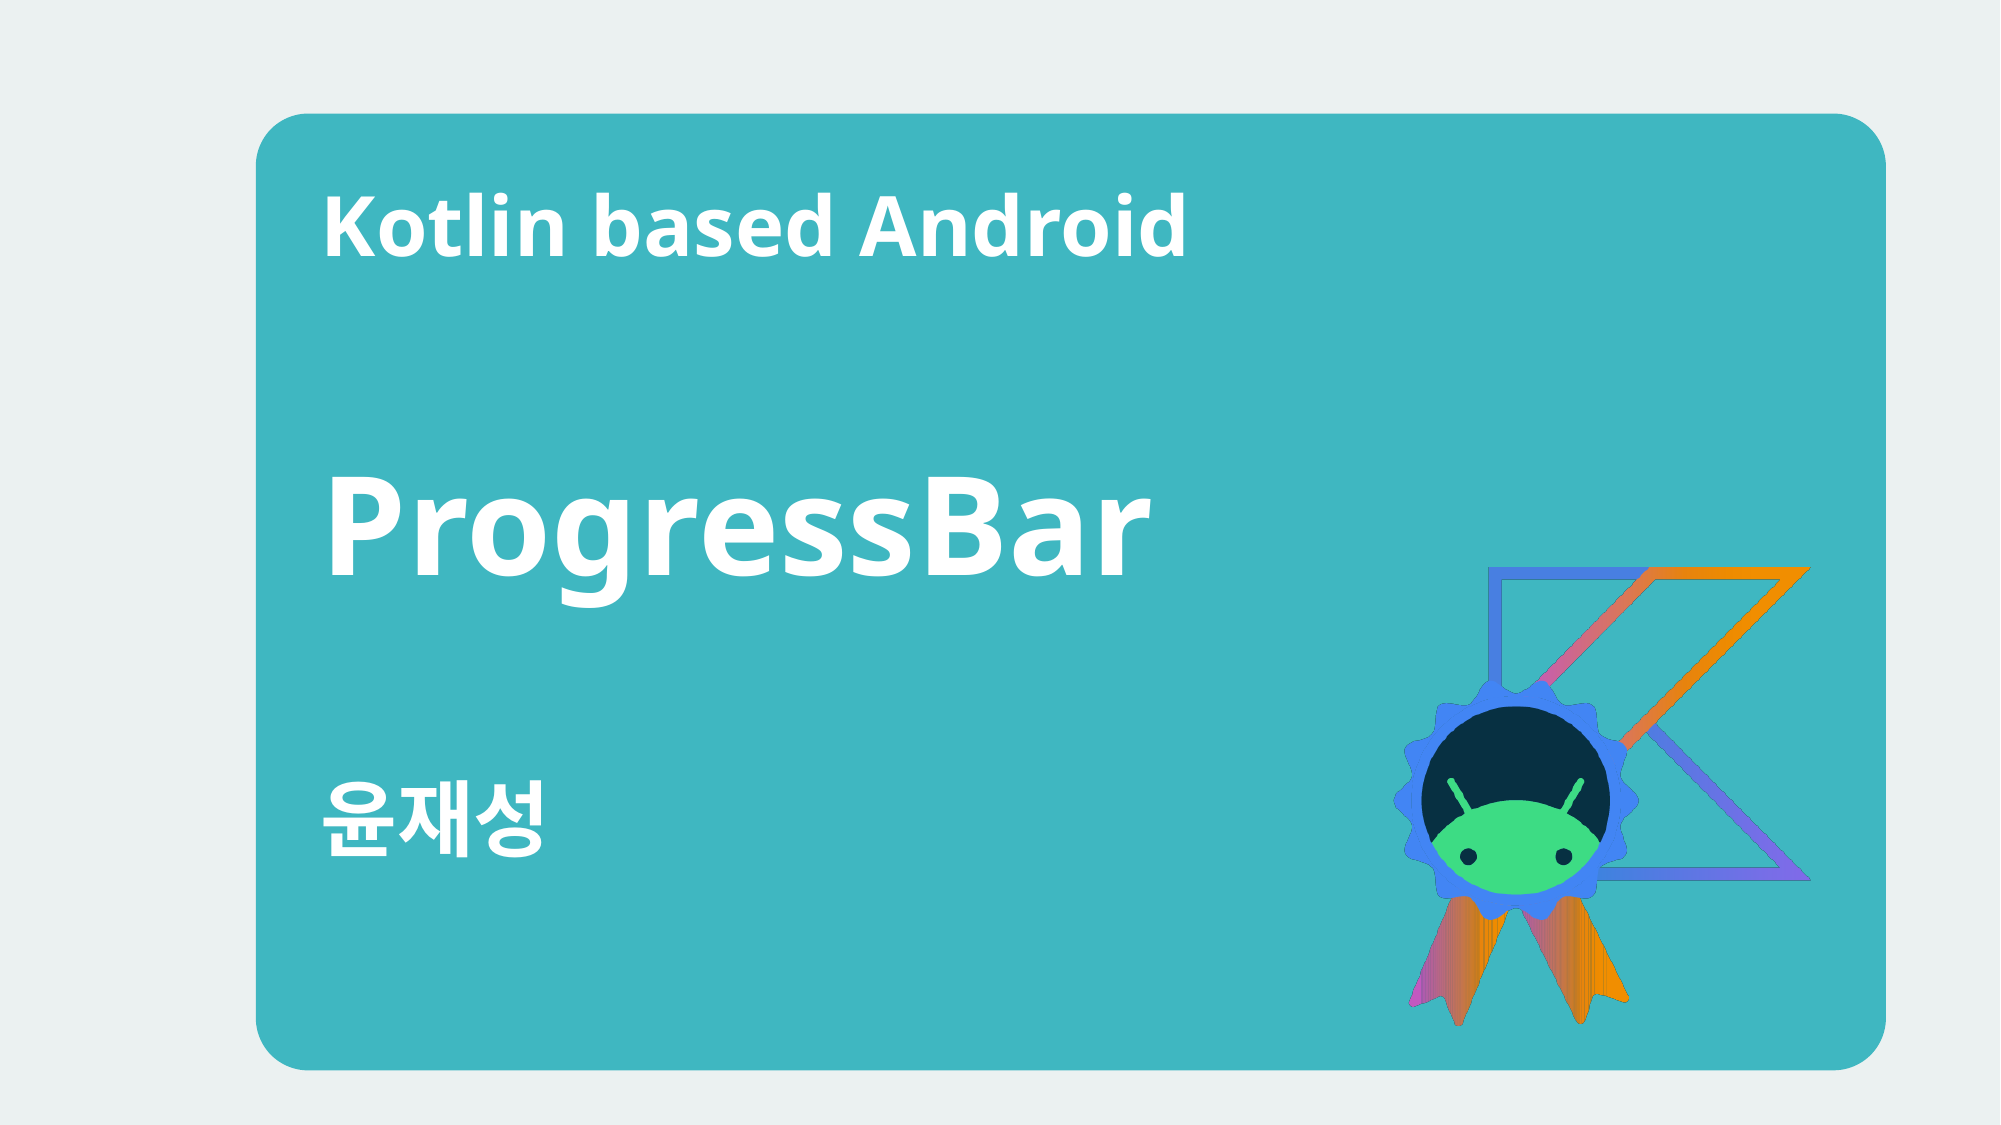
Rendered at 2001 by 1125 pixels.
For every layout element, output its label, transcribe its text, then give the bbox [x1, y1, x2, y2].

text_box Kotlin based Android ProgressBar 윤재성 [320, 172, 1821, 868]
text_box [0, 0, 2000, 1125]
text_box [254, 112, 1887, 1072]
picture [1387, 562, 1818, 1029]
